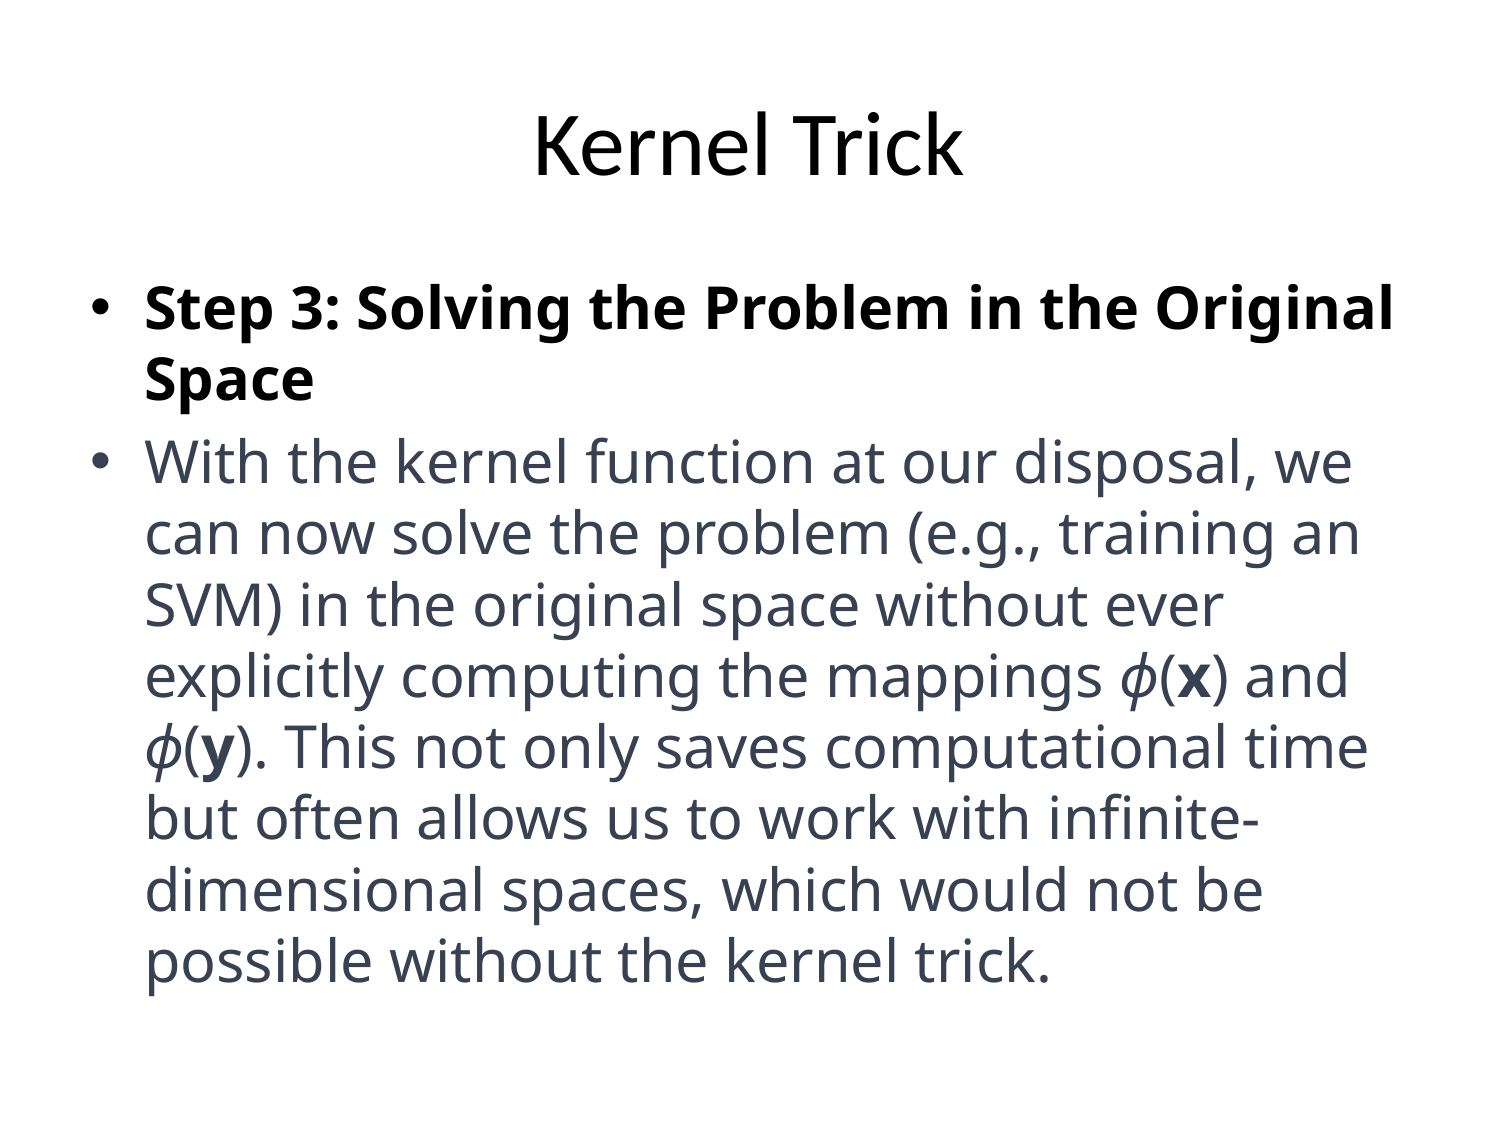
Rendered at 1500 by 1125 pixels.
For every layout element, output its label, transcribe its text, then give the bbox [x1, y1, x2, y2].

list Step 3: Solving the Problem in the Original Space With the kernel function at our disposal, we can now solve the problem (e.g., training an SVM) in the original space without ever explicitly computing the mappings ϕ(x) and ϕ(y). This not only saves computational time but often allows us to work with infinite-dimensional spaces, which would not be possible without the kernel trick. [75, 262, 1425, 1005]
title Kernel Trick [75, 45, 1425, 233]
